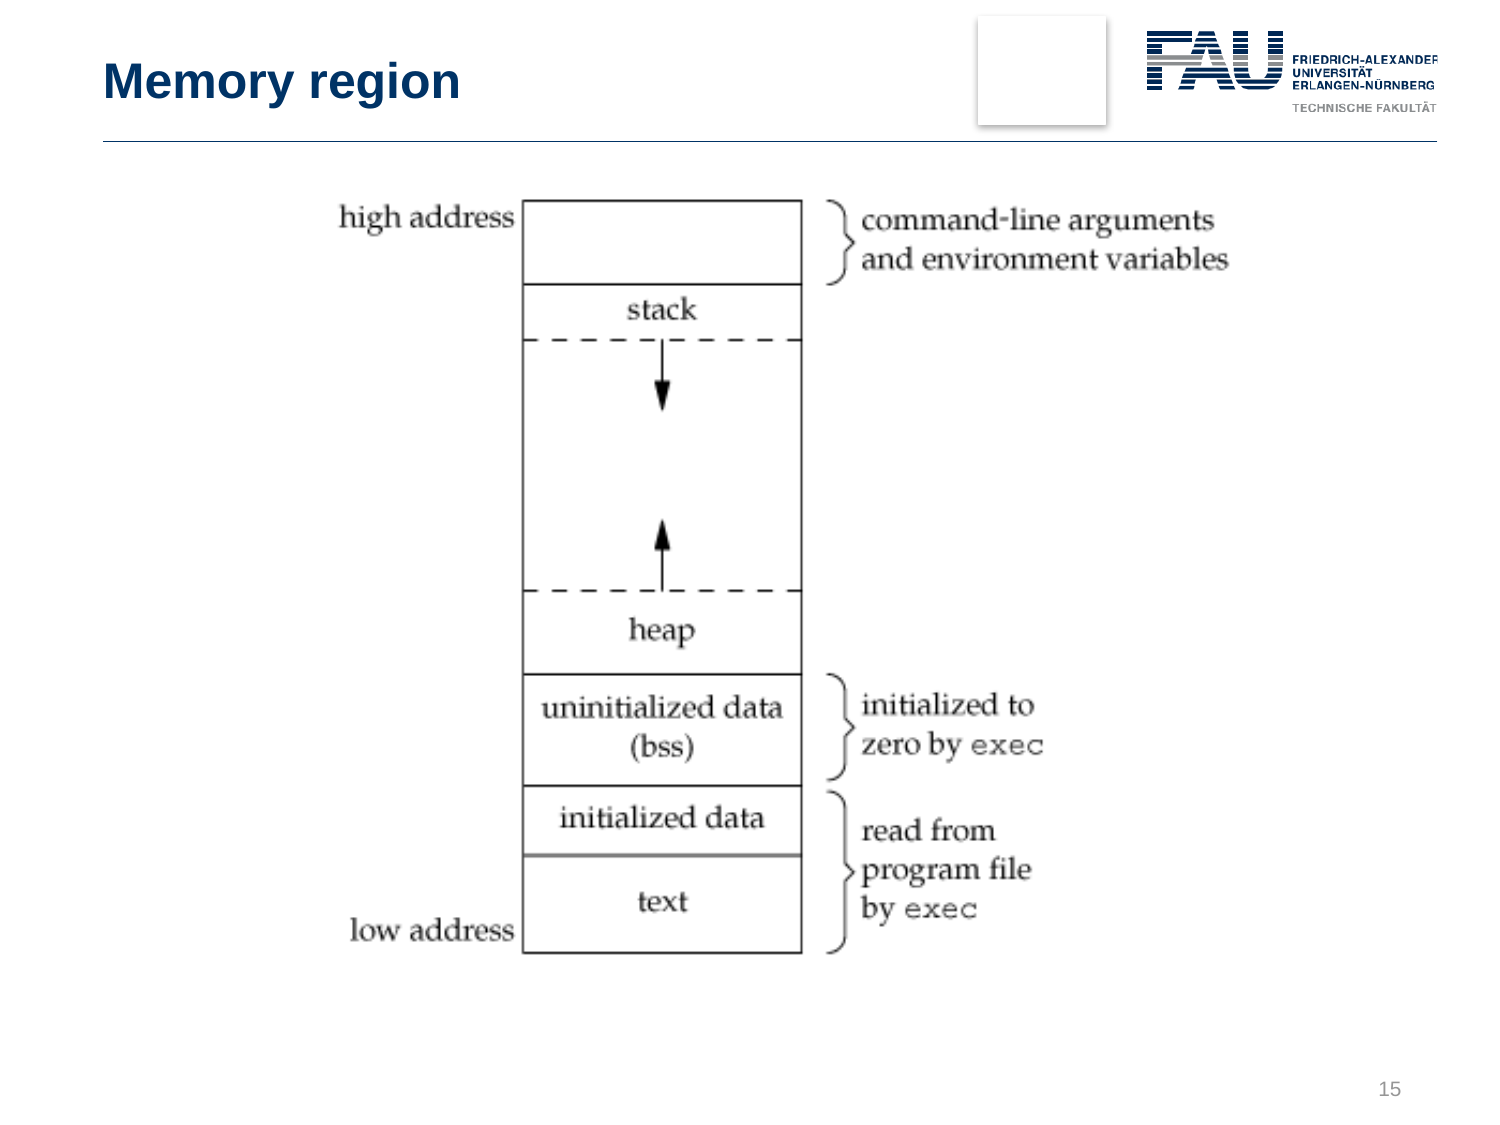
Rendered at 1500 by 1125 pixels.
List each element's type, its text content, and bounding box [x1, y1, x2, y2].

title Memory region [102, 49, 1438, 109]
picture [336, 195, 1236, 961]
slide_number 15 [1363, 1051, 1438, 1125]
